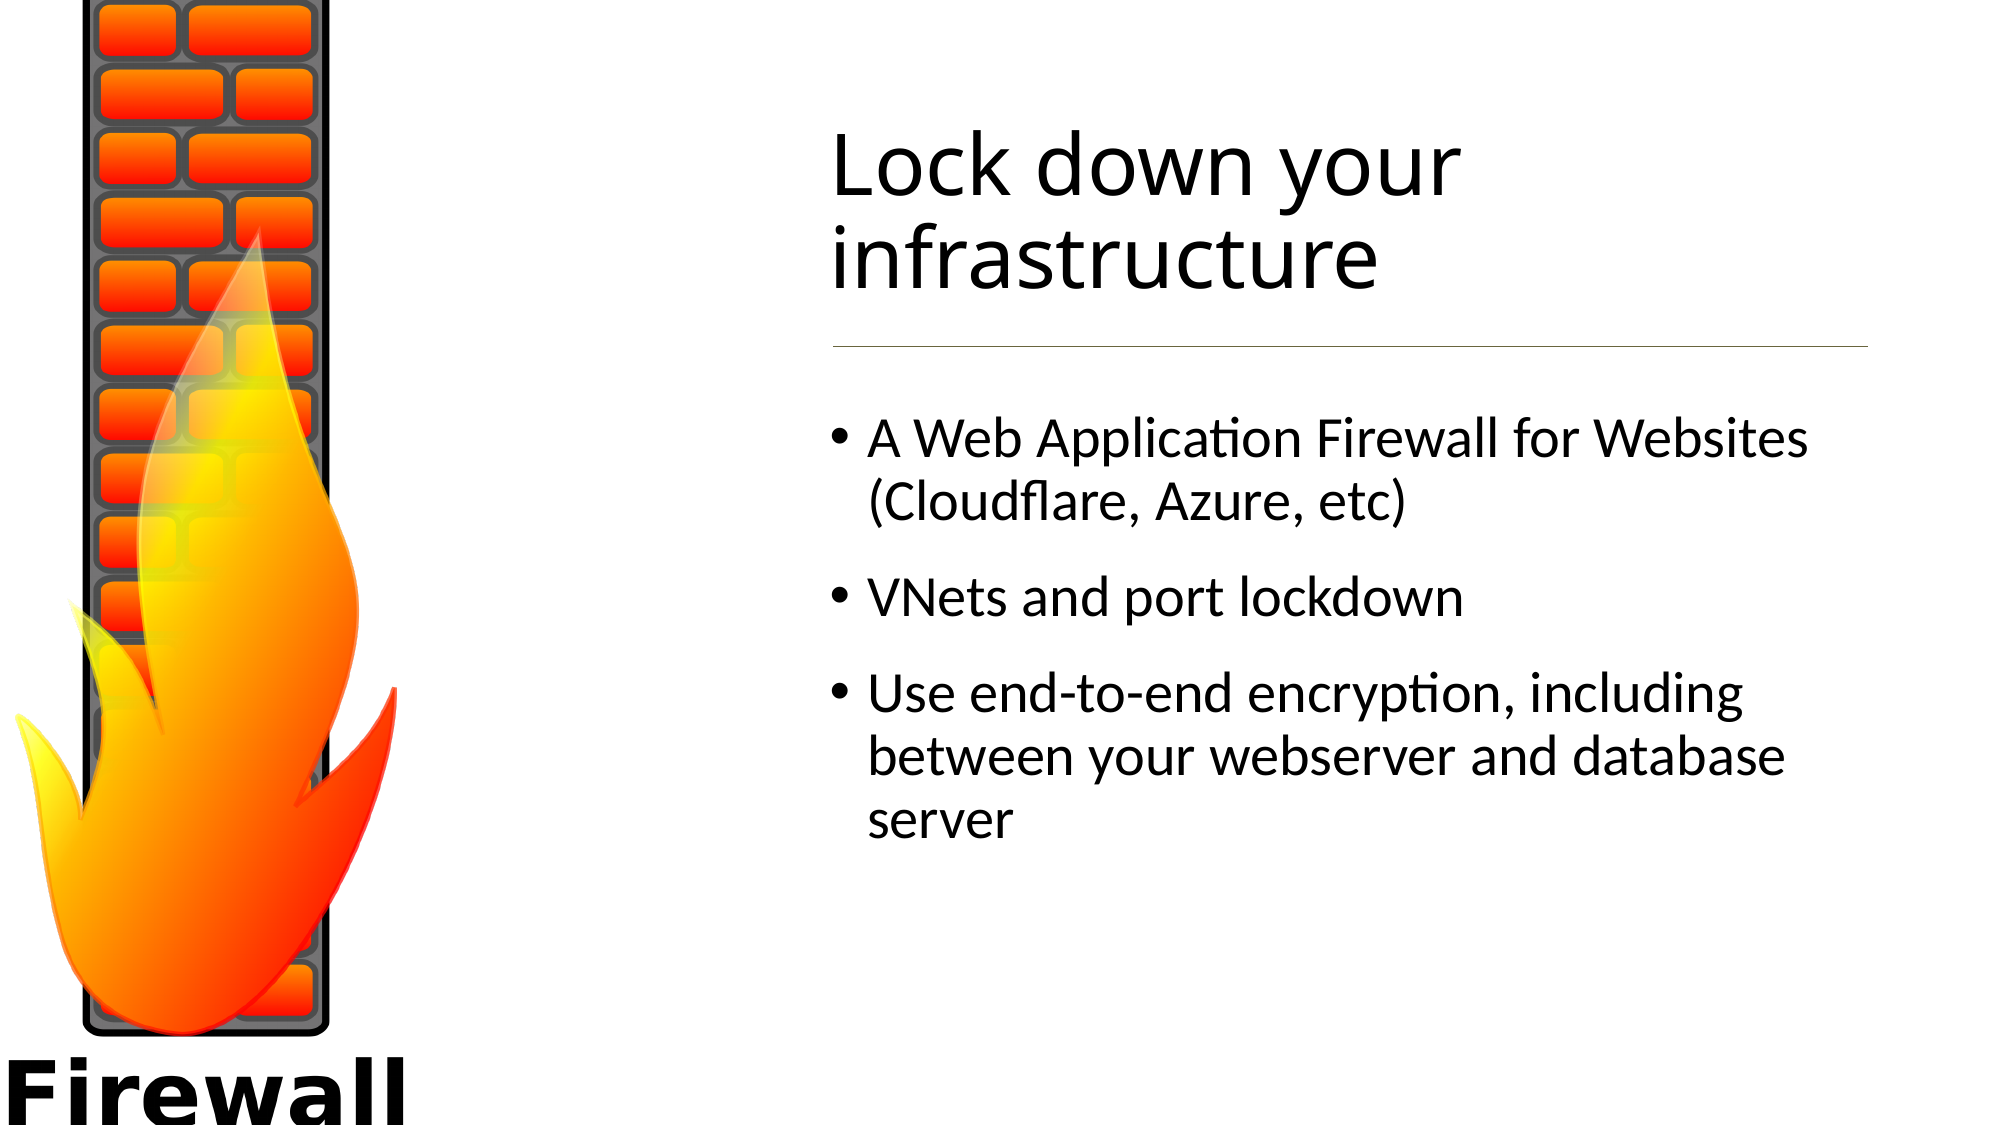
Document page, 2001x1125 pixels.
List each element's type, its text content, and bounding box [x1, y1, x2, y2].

picture [0, 0, 761, 1125]
title Lock down your infrastructure [814, 103, 1895, 315]
list A Web Application Firewall for Websites (Cloudflare, Azure, etc) VNets and port lockdown Use end-to-end encryption, including between your webserver and database server [814, 399, 1895, 1021]
